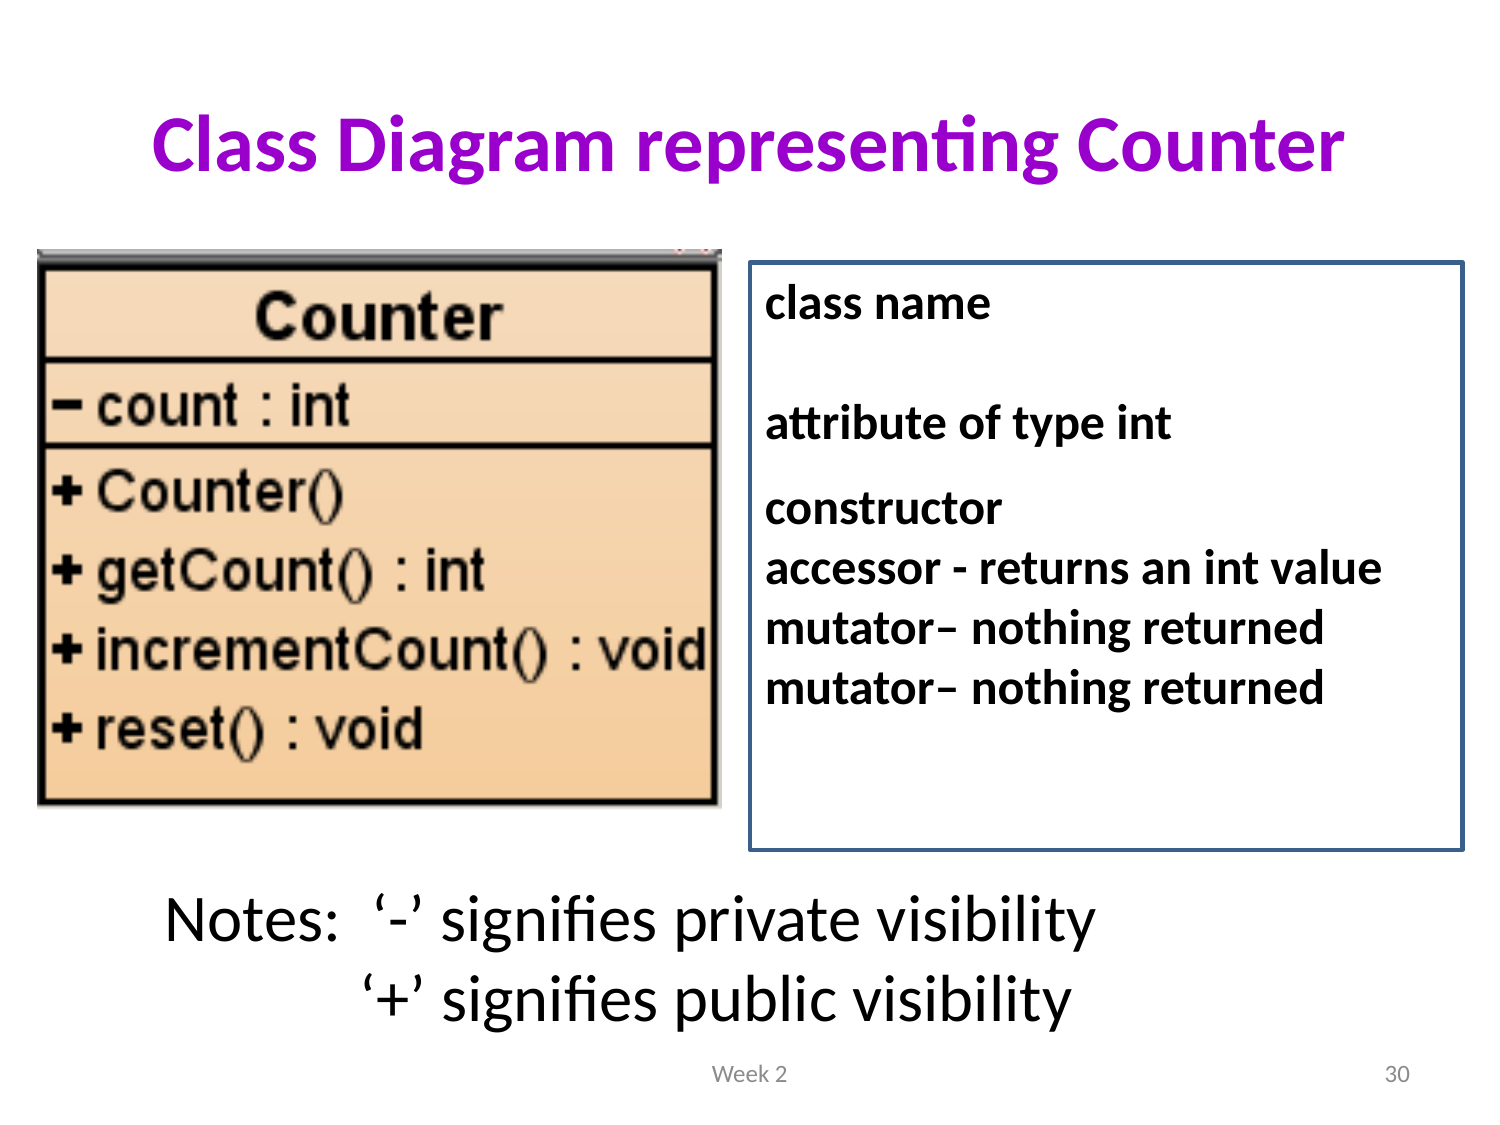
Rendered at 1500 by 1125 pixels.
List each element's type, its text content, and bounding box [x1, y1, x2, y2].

picture [37, 249, 722, 813]
text_box Notes: ‘-’ signifies private visibility ‘+’ signifies public visibility [150, 867, 1375, 1043]
slide_number 30 [1074, 1042, 1425, 1103]
title Class Diagram representing Counter [75, 45, 1425, 233]
text_box class name attribute of type int constructor accessor - returns an int value mutator– nothing returned mutator– nothing returned [748, 260, 1465, 852]
footer Week 2 [512, 1042, 988, 1103]
